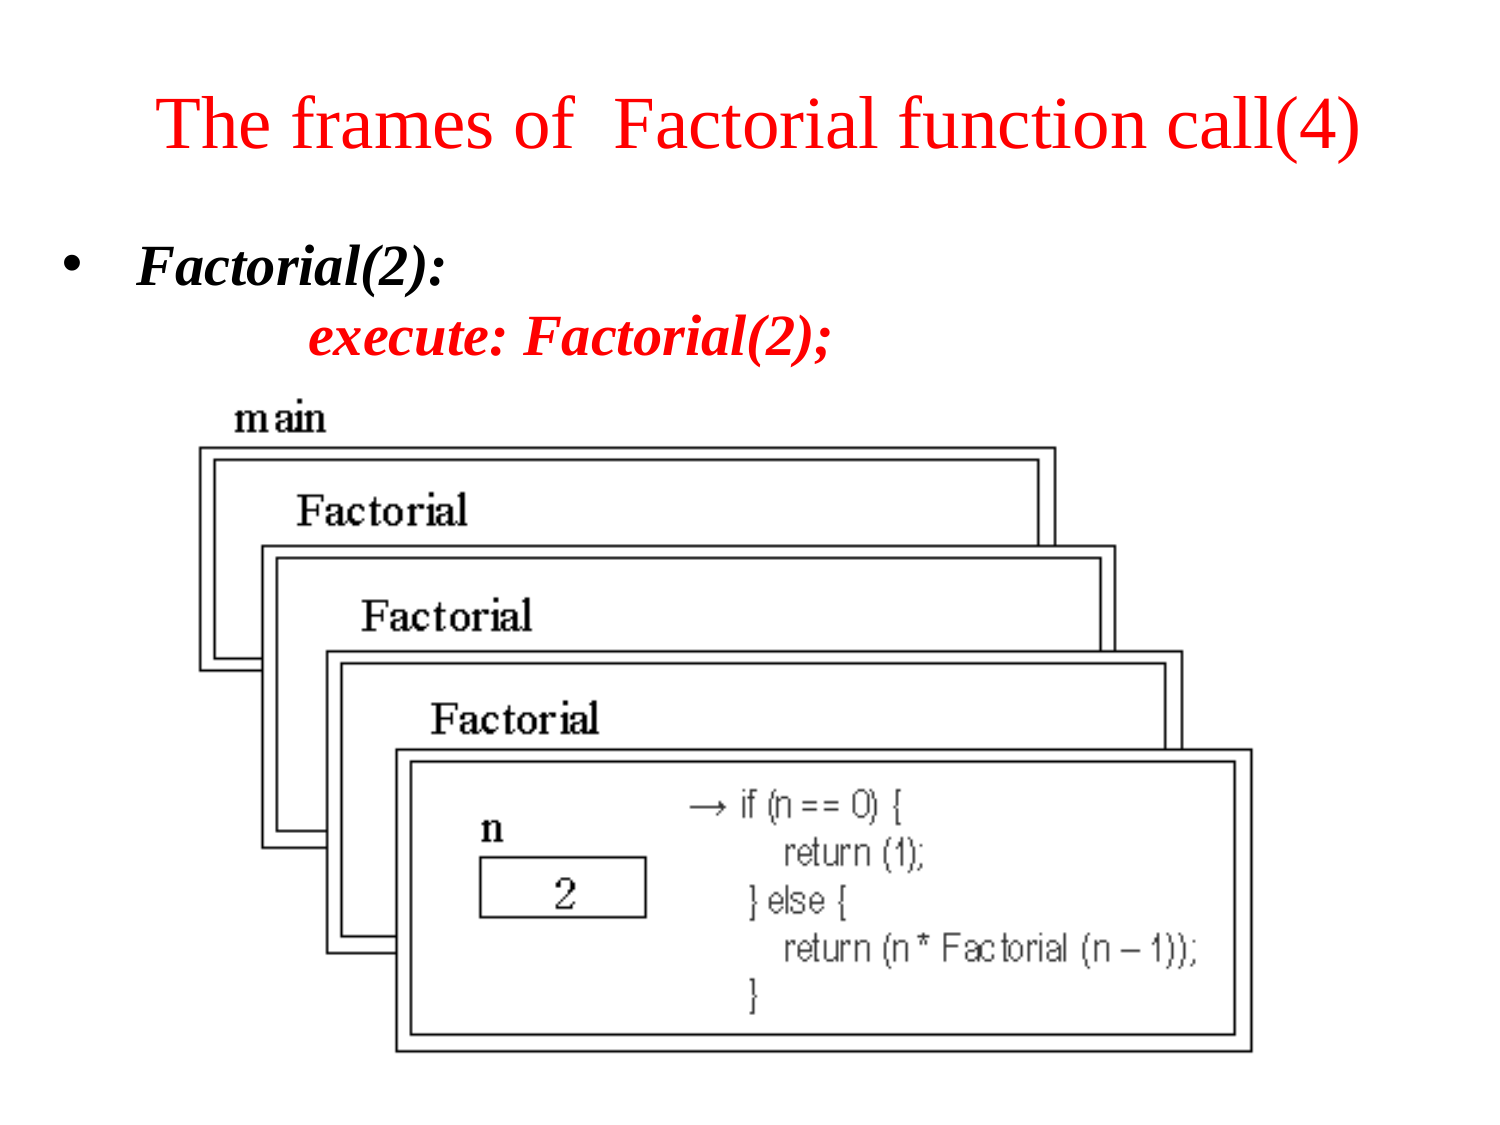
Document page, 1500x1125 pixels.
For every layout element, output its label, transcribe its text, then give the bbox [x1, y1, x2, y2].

text_box Factorial(2): execute: Factorial(2); [47, 219, 1500, 435]
text_box The frames of Factorial function call(4) [0, 66, 1500, 172]
picture [170, 396, 1306, 1082]
